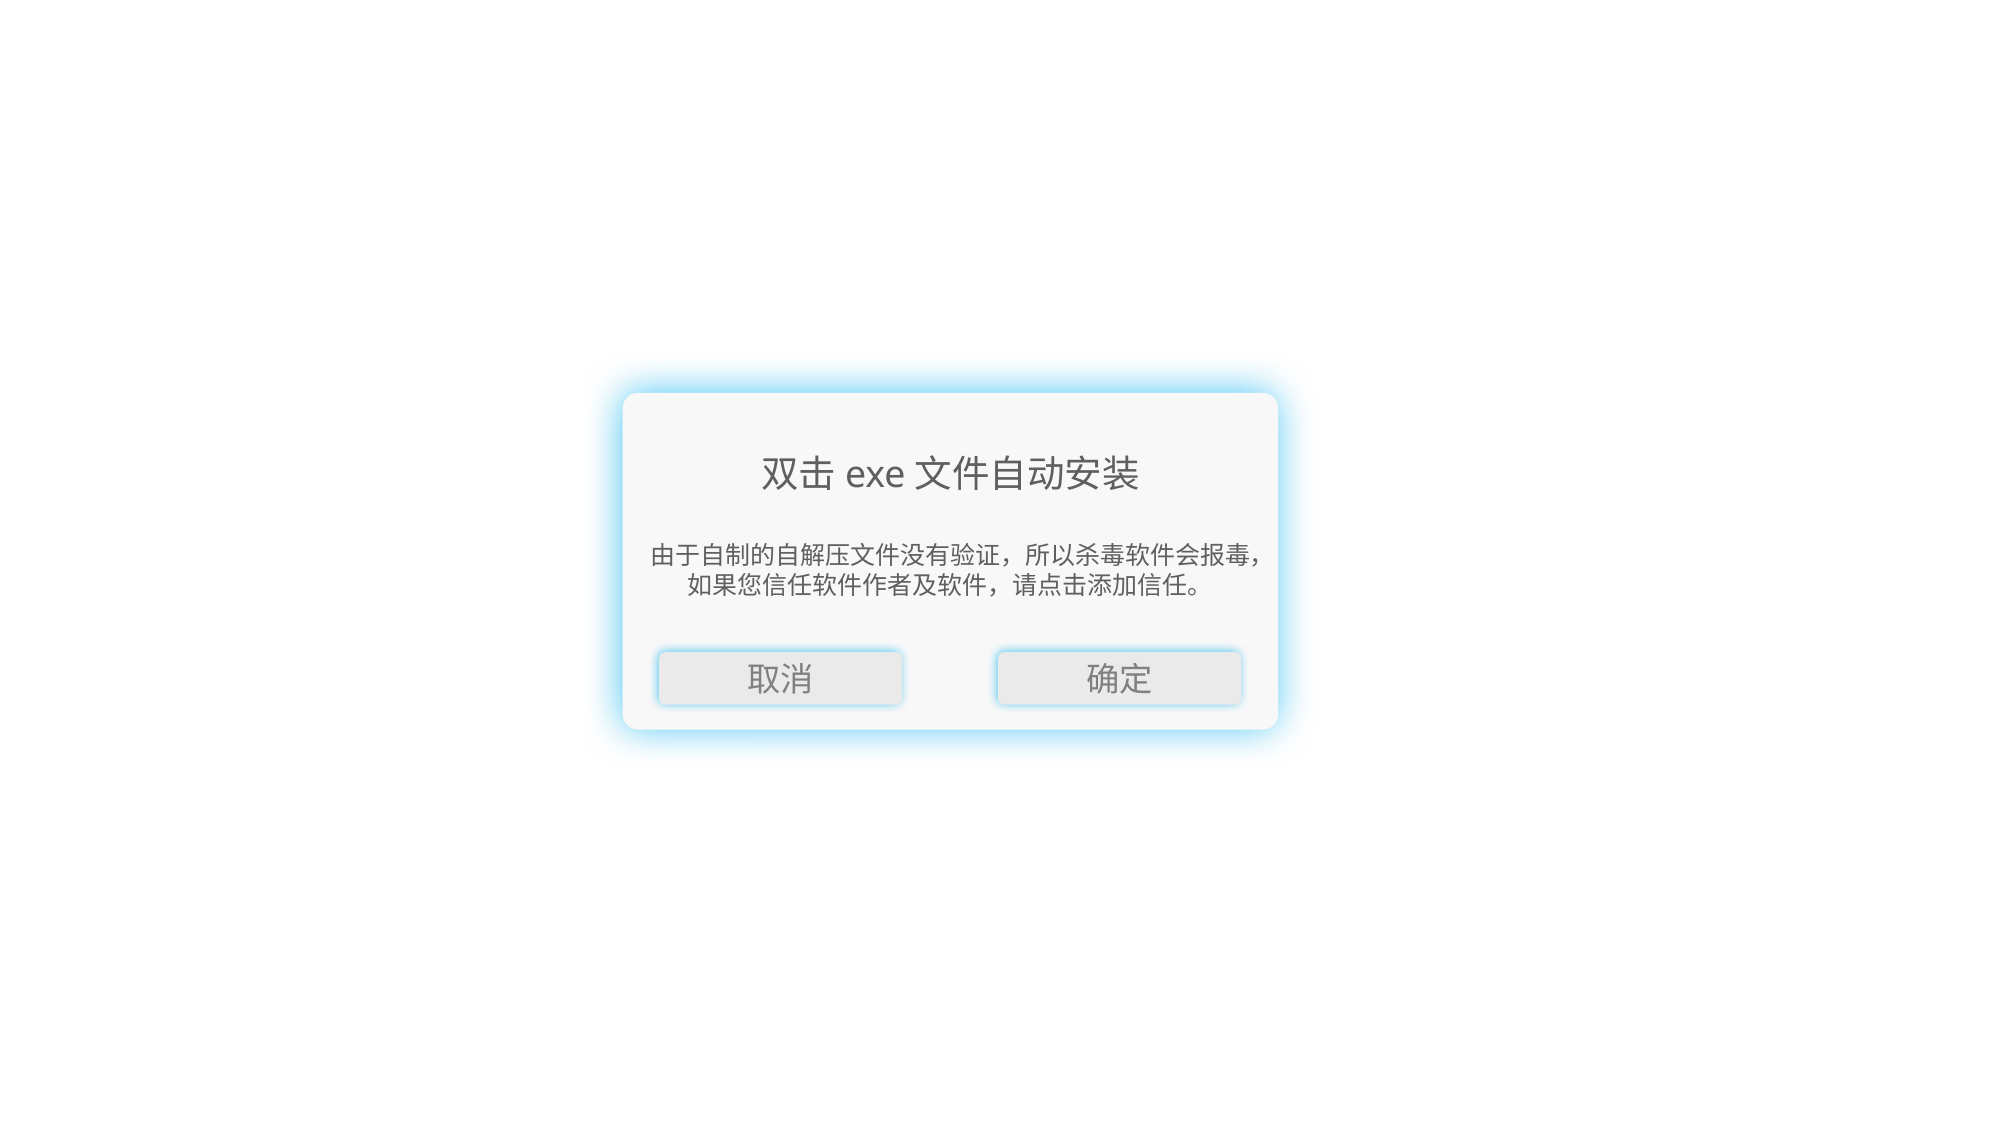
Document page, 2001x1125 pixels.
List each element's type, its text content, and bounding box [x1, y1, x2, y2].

text_box 取消 [658, 651, 904, 706]
text_box 双击exe文件自动安装 由于自制的自解压文件没有验证，所以杀毒软件会报毒，如果您信任软件作者及软件，请点击添加信任。 [621, 391, 1280, 731]
text_box 确定 [997, 651, 1243, 706]
